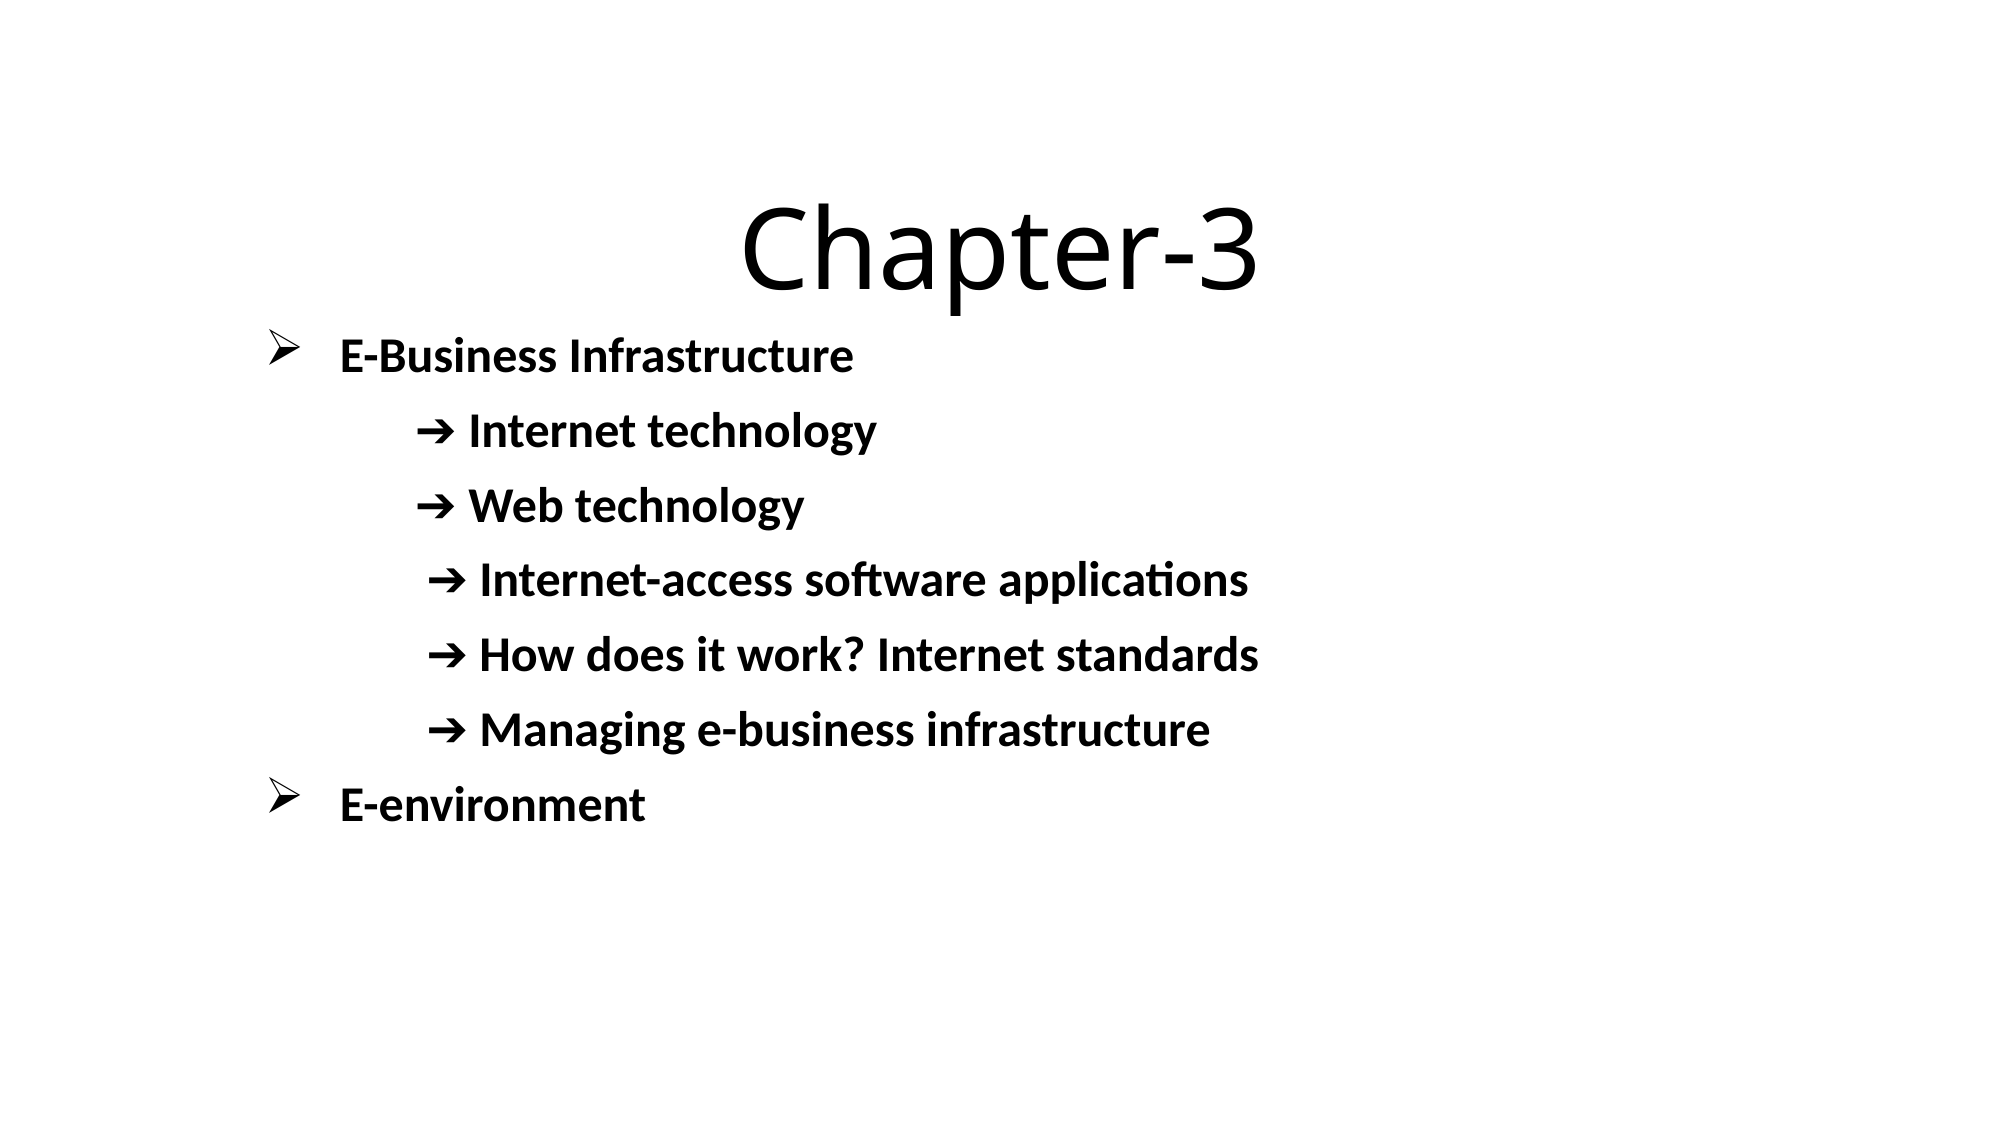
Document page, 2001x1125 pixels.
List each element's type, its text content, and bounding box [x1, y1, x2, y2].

subtitle E-Business Infrastructure ➔ Internet technology ➔ Web technology ➔ Internet-access software applications ➔ How does it work? Internet standards ➔ Managing e-business infrastructure E-environment [249, 321, 1750, 941]
title Chapter-3 [249, 184, 1750, 321]
